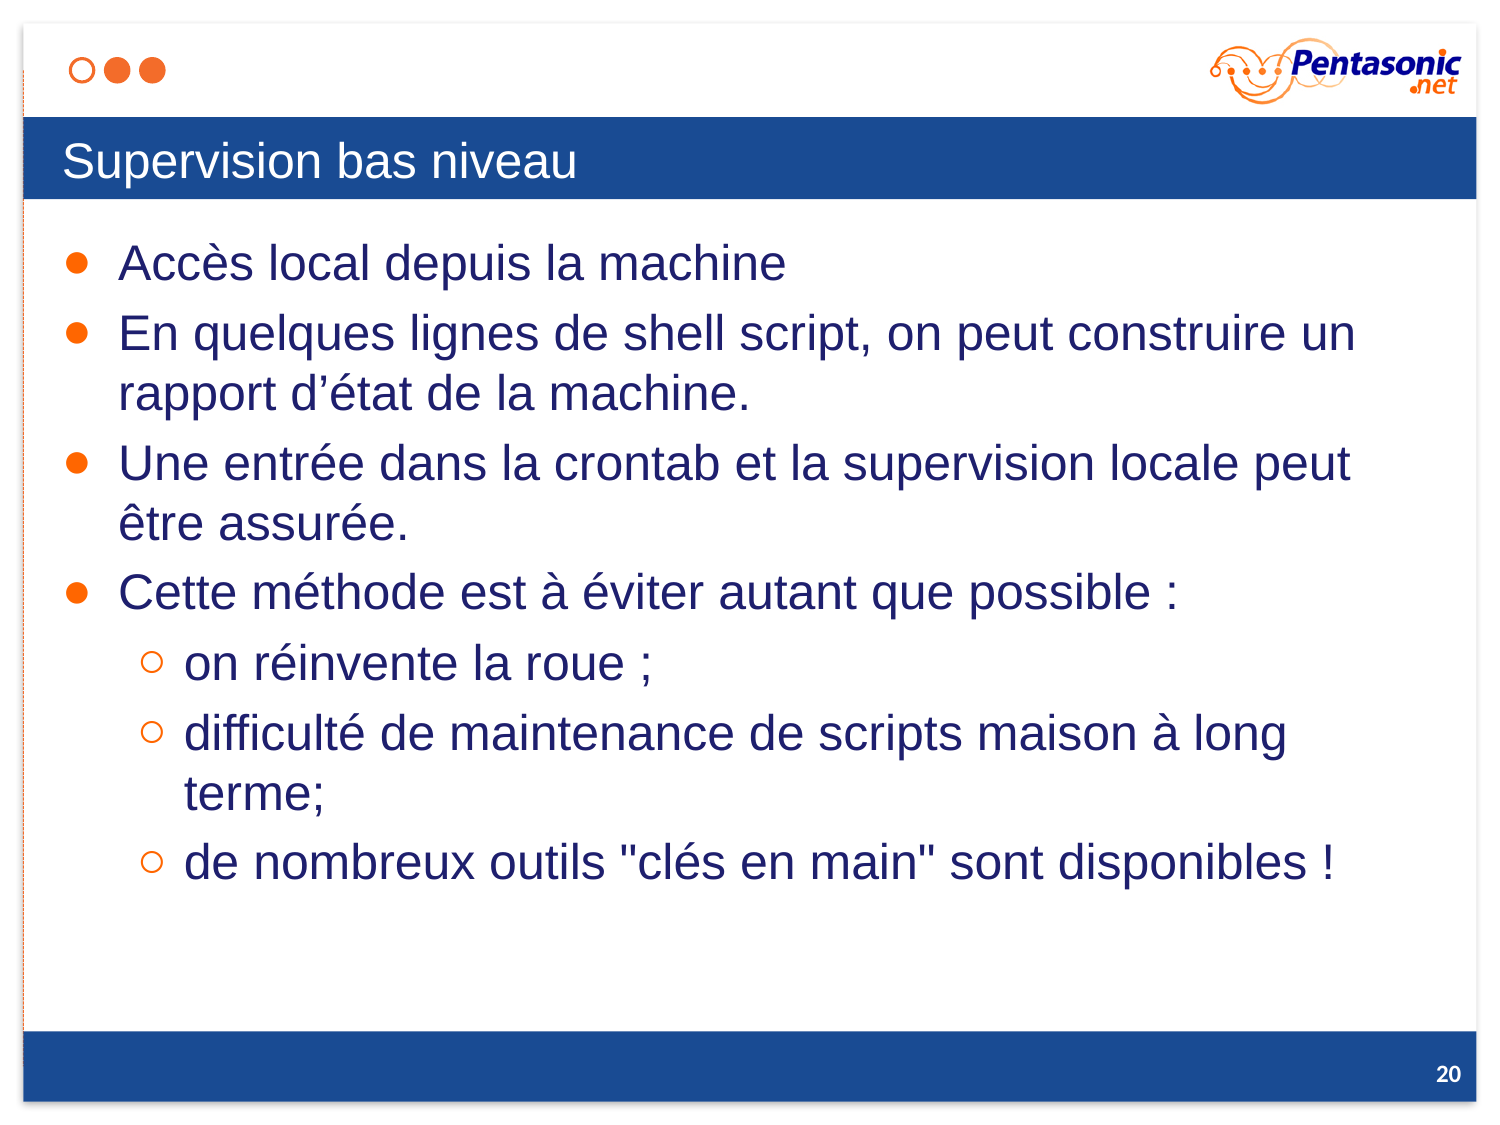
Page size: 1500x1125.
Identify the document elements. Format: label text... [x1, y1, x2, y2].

picture [1207, 35, 1465, 106]
title Supervision bas niveau [46, 117, 1454, 200]
list Accès local depuis la machine En quelques lignes de shell script, on peut construire un rapport d’état de la machine. Une entrée dans la crontab et la supervision locale peut être assurée. Cette méthode est à éviter autant que possible : on réinvente la roue ; difficulté de maintenance de scripts maison à long terme; de nombreux outils "clés en main" sont disponibles ! [46, 222, 1454, 1008]
slide_number 20 [1347, 1042, 1477, 1103]
